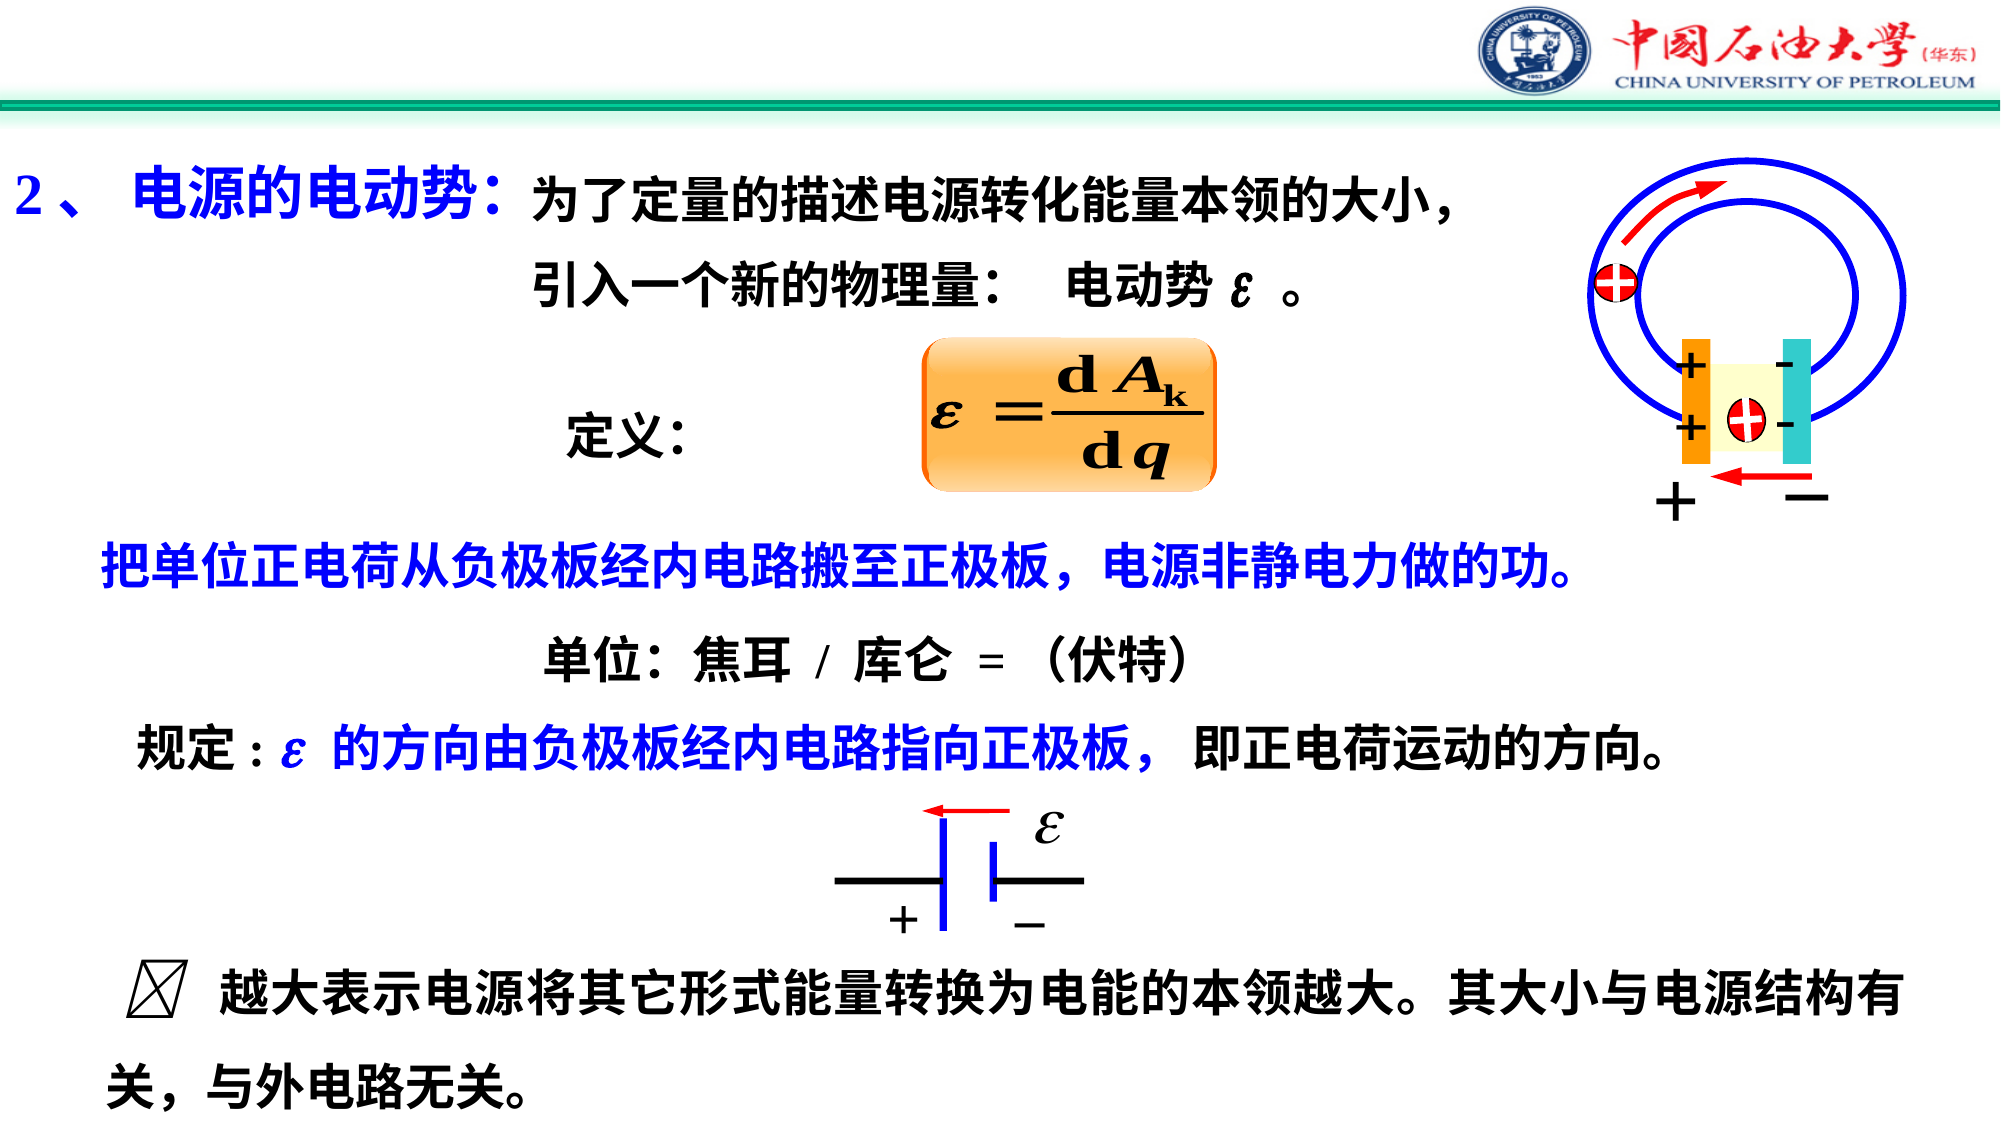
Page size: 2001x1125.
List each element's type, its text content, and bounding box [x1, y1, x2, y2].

text_box 规定:  的方向由负极板经内电路指向正极板， 即正电荷运动的方向。 [90, 692, 1780, 788]
text_box 定义： [551, 397, 739, 472]
text_box  越大表示电源将其它形式能量转换为电能的本领越大。其大小与电源结构有关，与外电路无关。 [90, 897, 1922, 1123]
text_box 把单位正电荷从负极板经内电路搬至正极板，电源非静电力做的功。 [0, 527, 1735, 602]
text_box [515, 160, 1508, 326]
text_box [916, 337, 1222, 492]
text_box 2、 电源的电动势： [0, 148, 538, 234]
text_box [834, 798, 1085, 959]
text_box 单位：焦耳 / 库仑 =（伏特） [527, 621, 1323, 697]
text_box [1590, 160, 1904, 555]
picture [1393, 0, 2001, 90]
